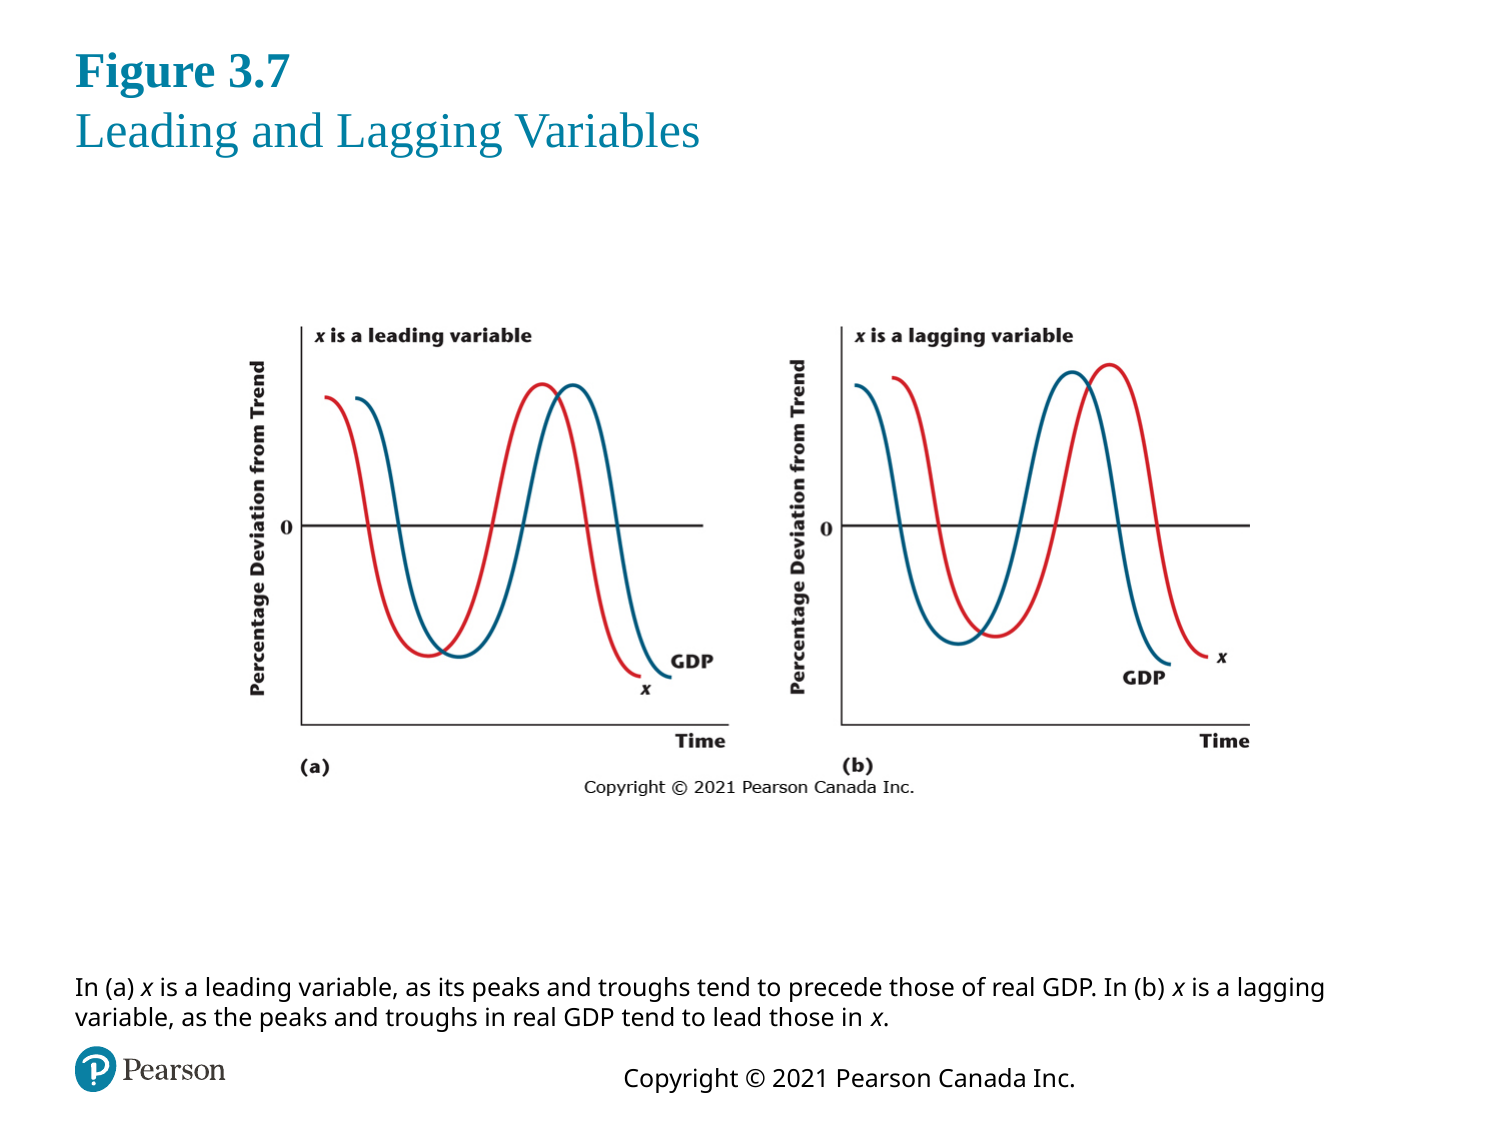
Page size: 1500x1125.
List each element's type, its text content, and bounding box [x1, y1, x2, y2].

title Figure 3.7 Leading and Lagging Variables [75, 37, 1425, 175]
list In (a) x is a leading variable, as its peaks and troughs tend to precede those of real GDP. In (b) x is a lagging variable, as the peaks and troughs in real GDP tend to lead those in x. [75, 924, 1425, 1031]
picture [249, 326, 1251, 799]
